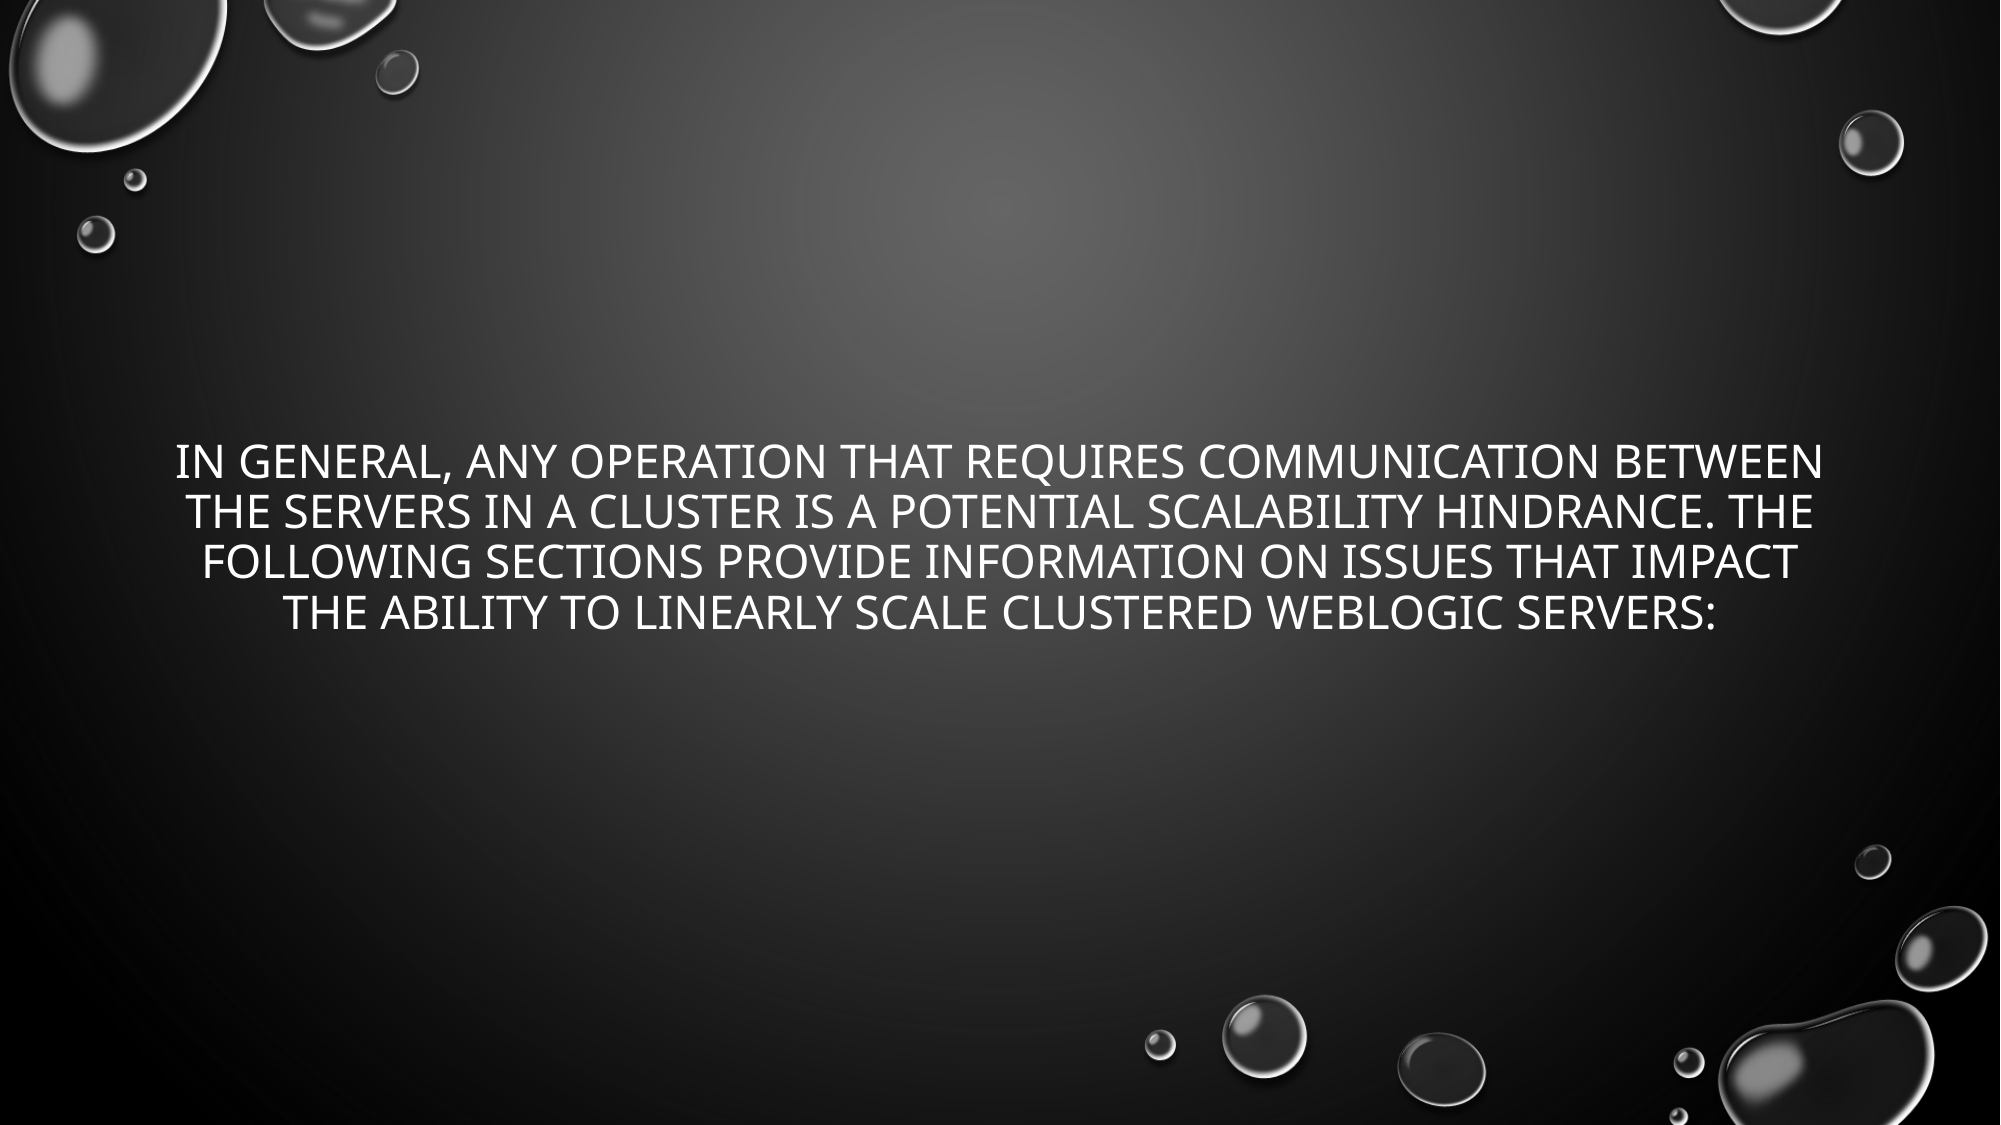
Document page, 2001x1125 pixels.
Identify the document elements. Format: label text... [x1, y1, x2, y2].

title In general, any operation that requires communication between the servers in a cluster is a potential scalability hindrance. The following sections provide information on issues that impact the ability to linearly scale clustered WebLogic servers: [149, 408, 1851, 670]
picture [0, 0, 2000, 1125]
